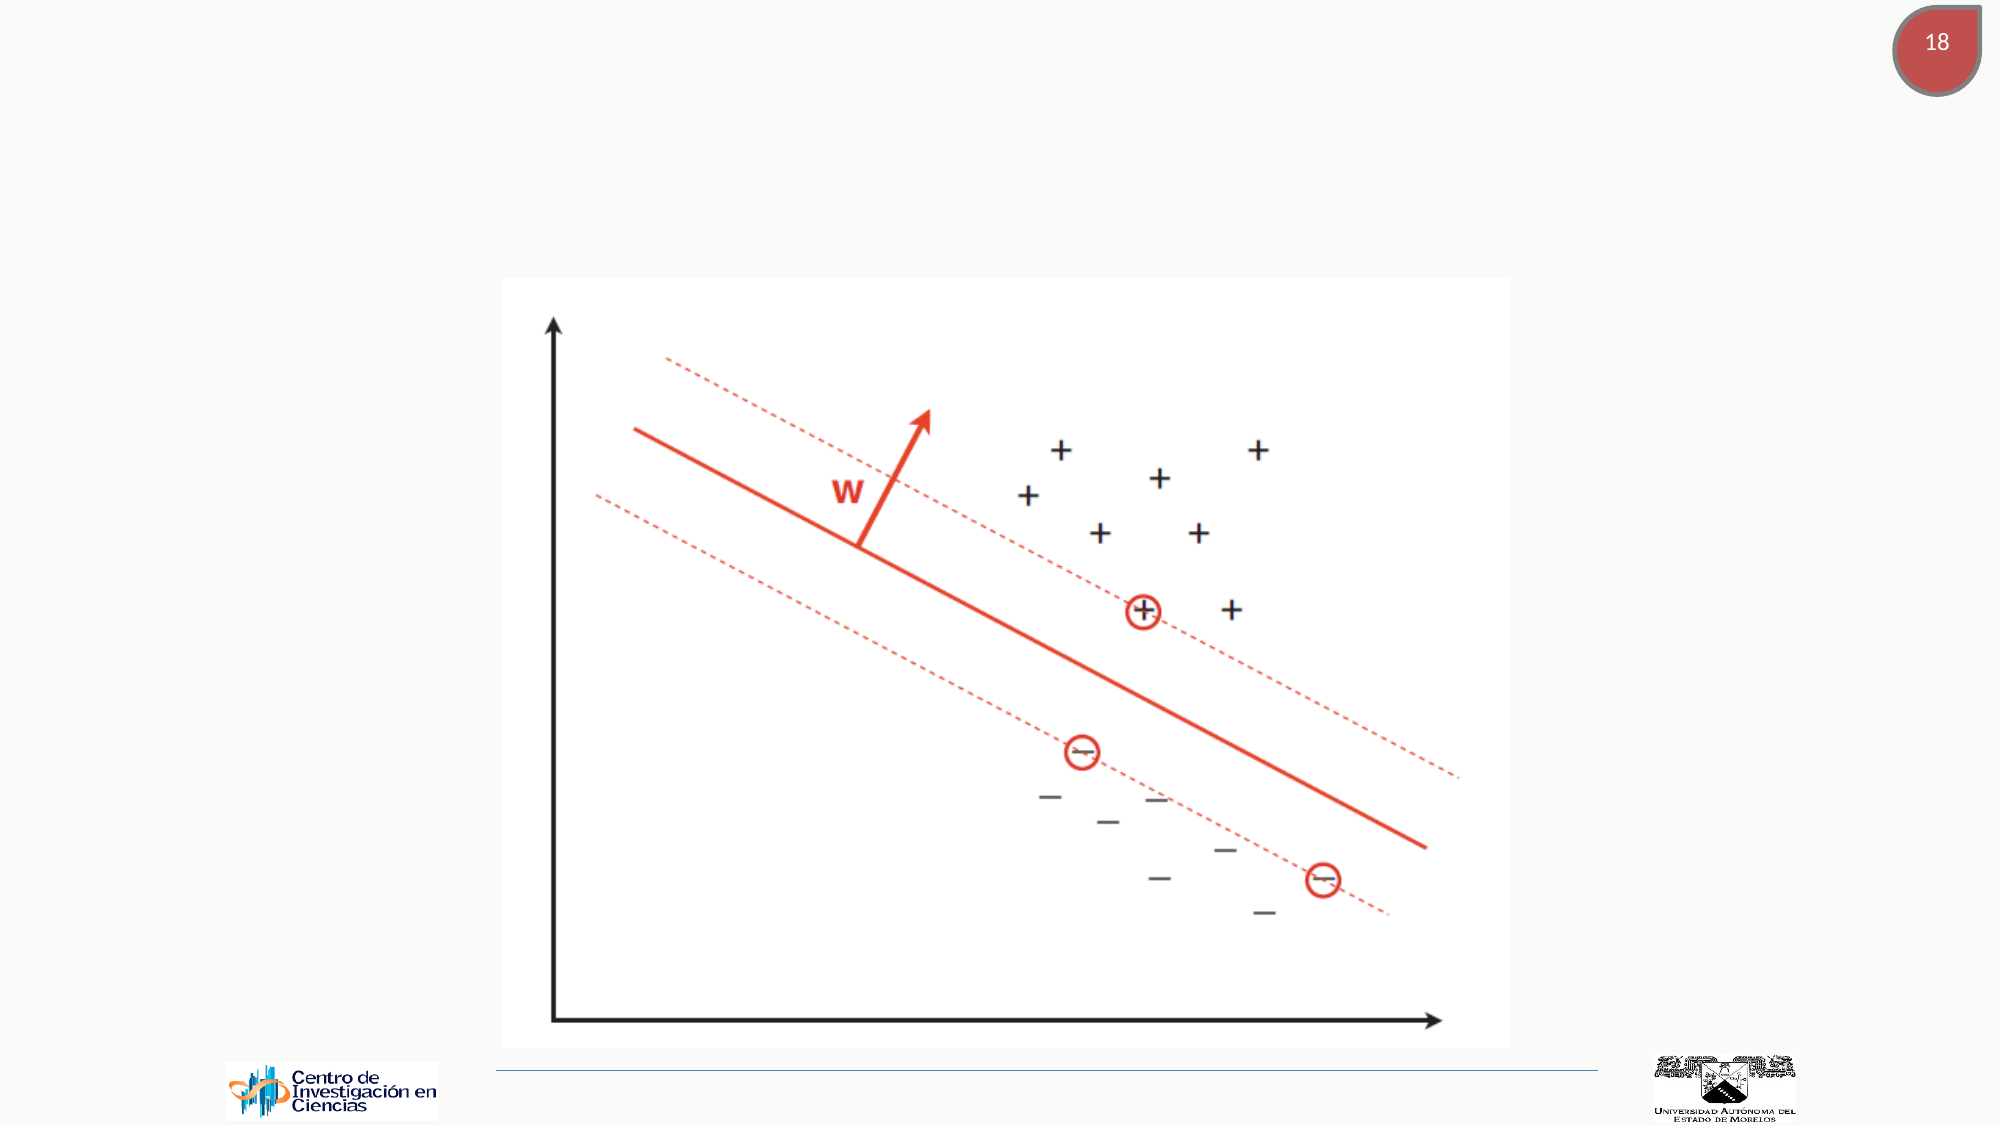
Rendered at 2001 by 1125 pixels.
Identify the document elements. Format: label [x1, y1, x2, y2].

picture [503, 278, 1509, 1048]
picture [225, 1062, 439, 1122]
picture [1653, 1054, 1796, 1122]
